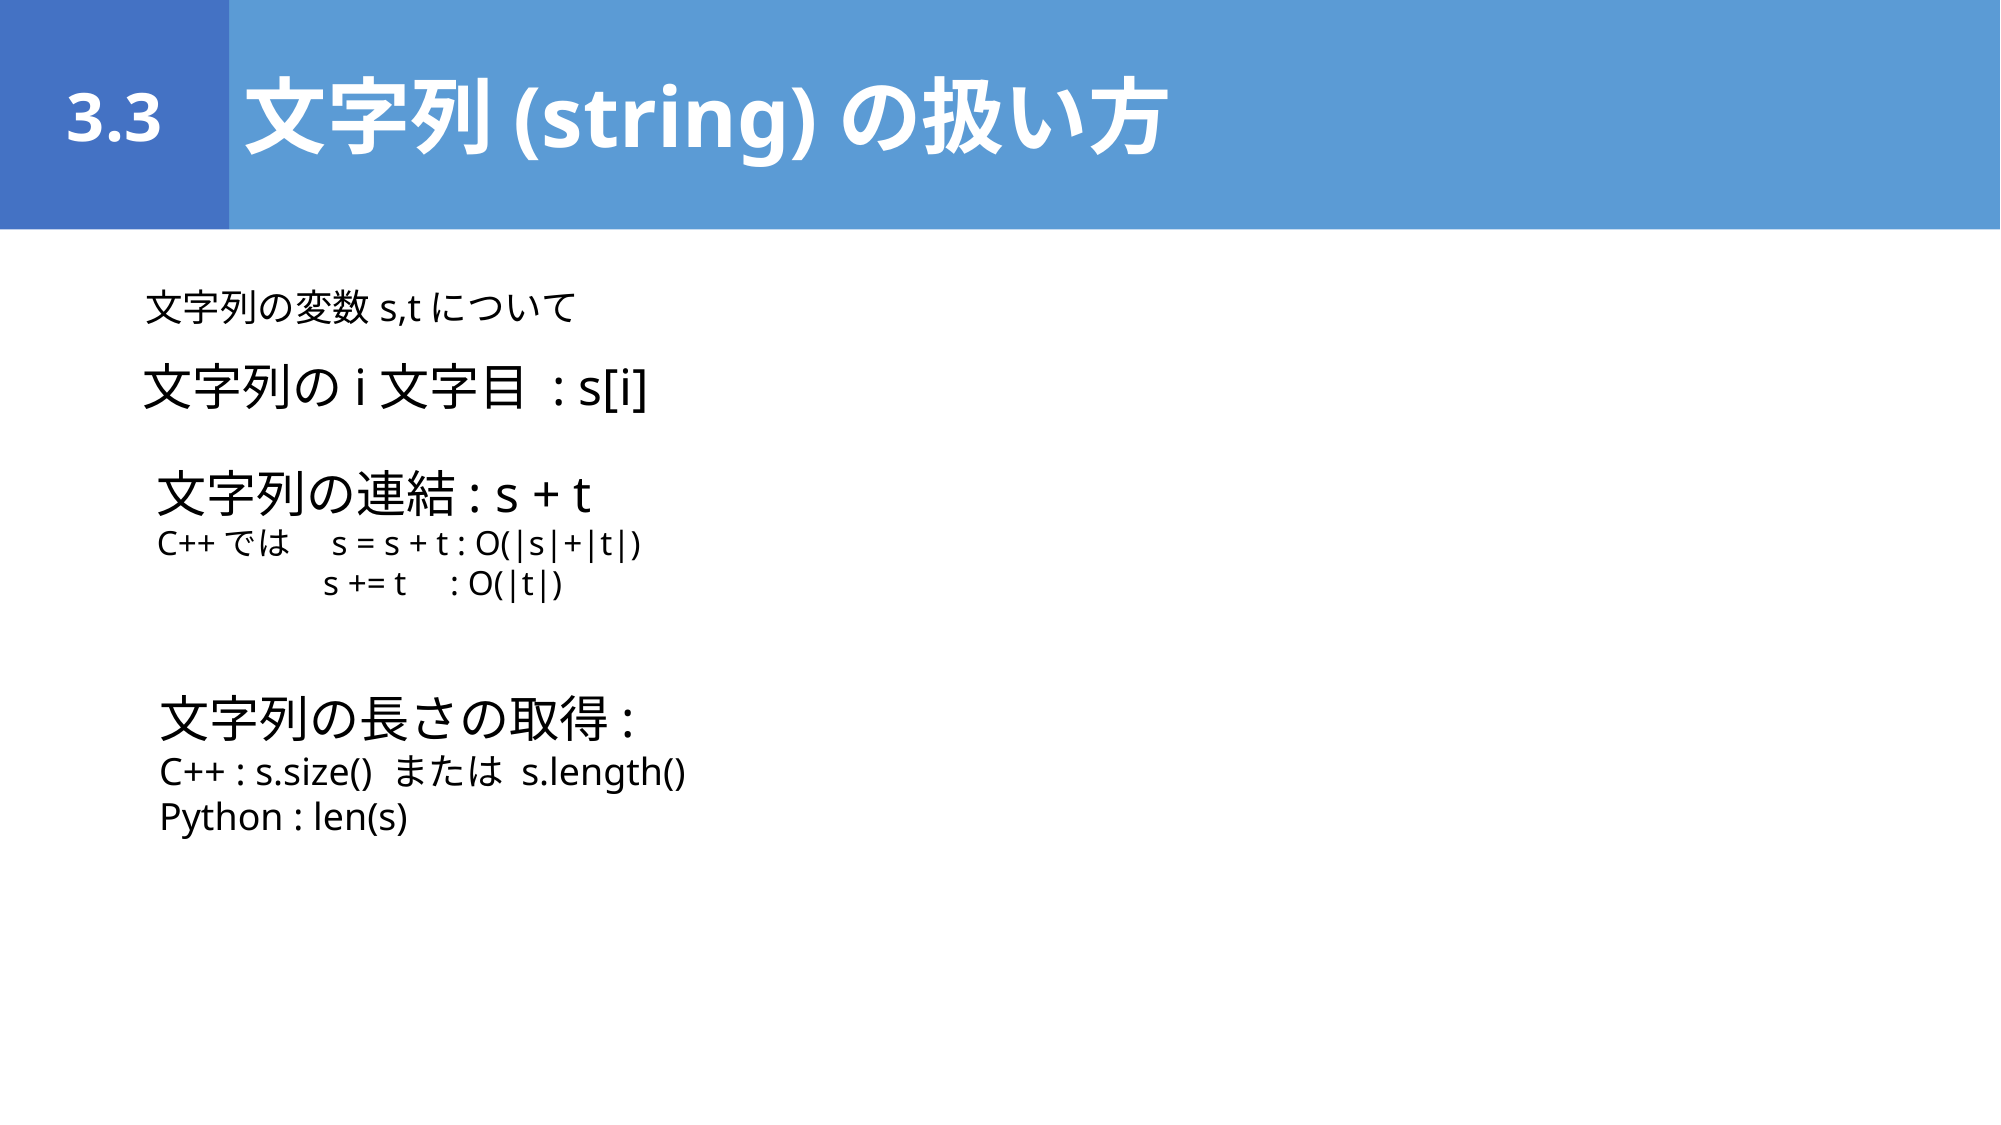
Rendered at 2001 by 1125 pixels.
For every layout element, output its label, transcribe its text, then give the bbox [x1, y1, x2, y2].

text_box 文字列の変数s,tについて [130, 276, 594, 336]
text_box 文字列の連結: s + t C++では s = s + t : O(|s|+|t|) s += t : O(|t|) [142, 454, 692, 610]
text_box 文字列のi文字目 : s[i] [127, 348, 664, 423]
text_box 3.3 [0, 0, 230, 230]
text_box 文字列の長さの取得: C++ : s.size() または s.length() Python : len(s) [144, 680, 701, 846]
text_box 文字列(string)の扱い方 [230, 0, 2000, 230]
